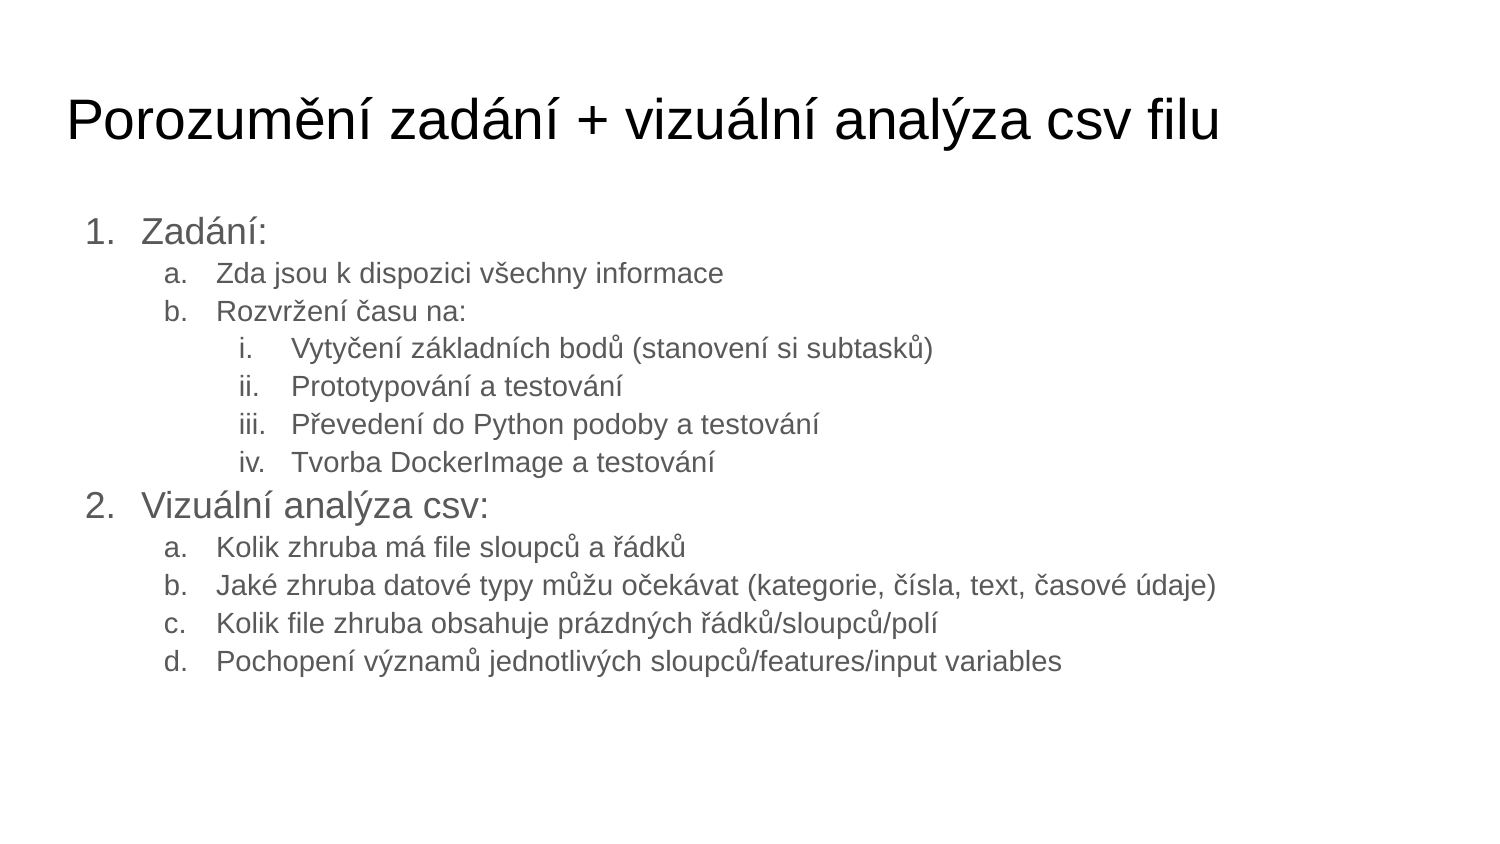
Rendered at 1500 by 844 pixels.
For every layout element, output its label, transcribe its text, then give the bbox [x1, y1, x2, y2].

title Porozumění zadání + vizuální analýza csv filu [51, 72, 1449, 167]
list Zadání: Zda jsou k dispozici všechny informace Rozvržení času na: Vytyčení základních bodů (stanovení si subtasků) Prototypování a testování Převedení do Python podoby a testování Tvorba DockerImage a testování Vizuální analýza csv: Kolik zhruba má file sloupců a řádků Jaké zhruba datové typy můžu očekávat (kategorie, čísla, text, časové údaje) Kolik file zhruba obsahuje prázdných řádků/sloupců/polí Pochopení významů jednotlivých sloupců/features/input variables [51, 189, 1449, 750]
